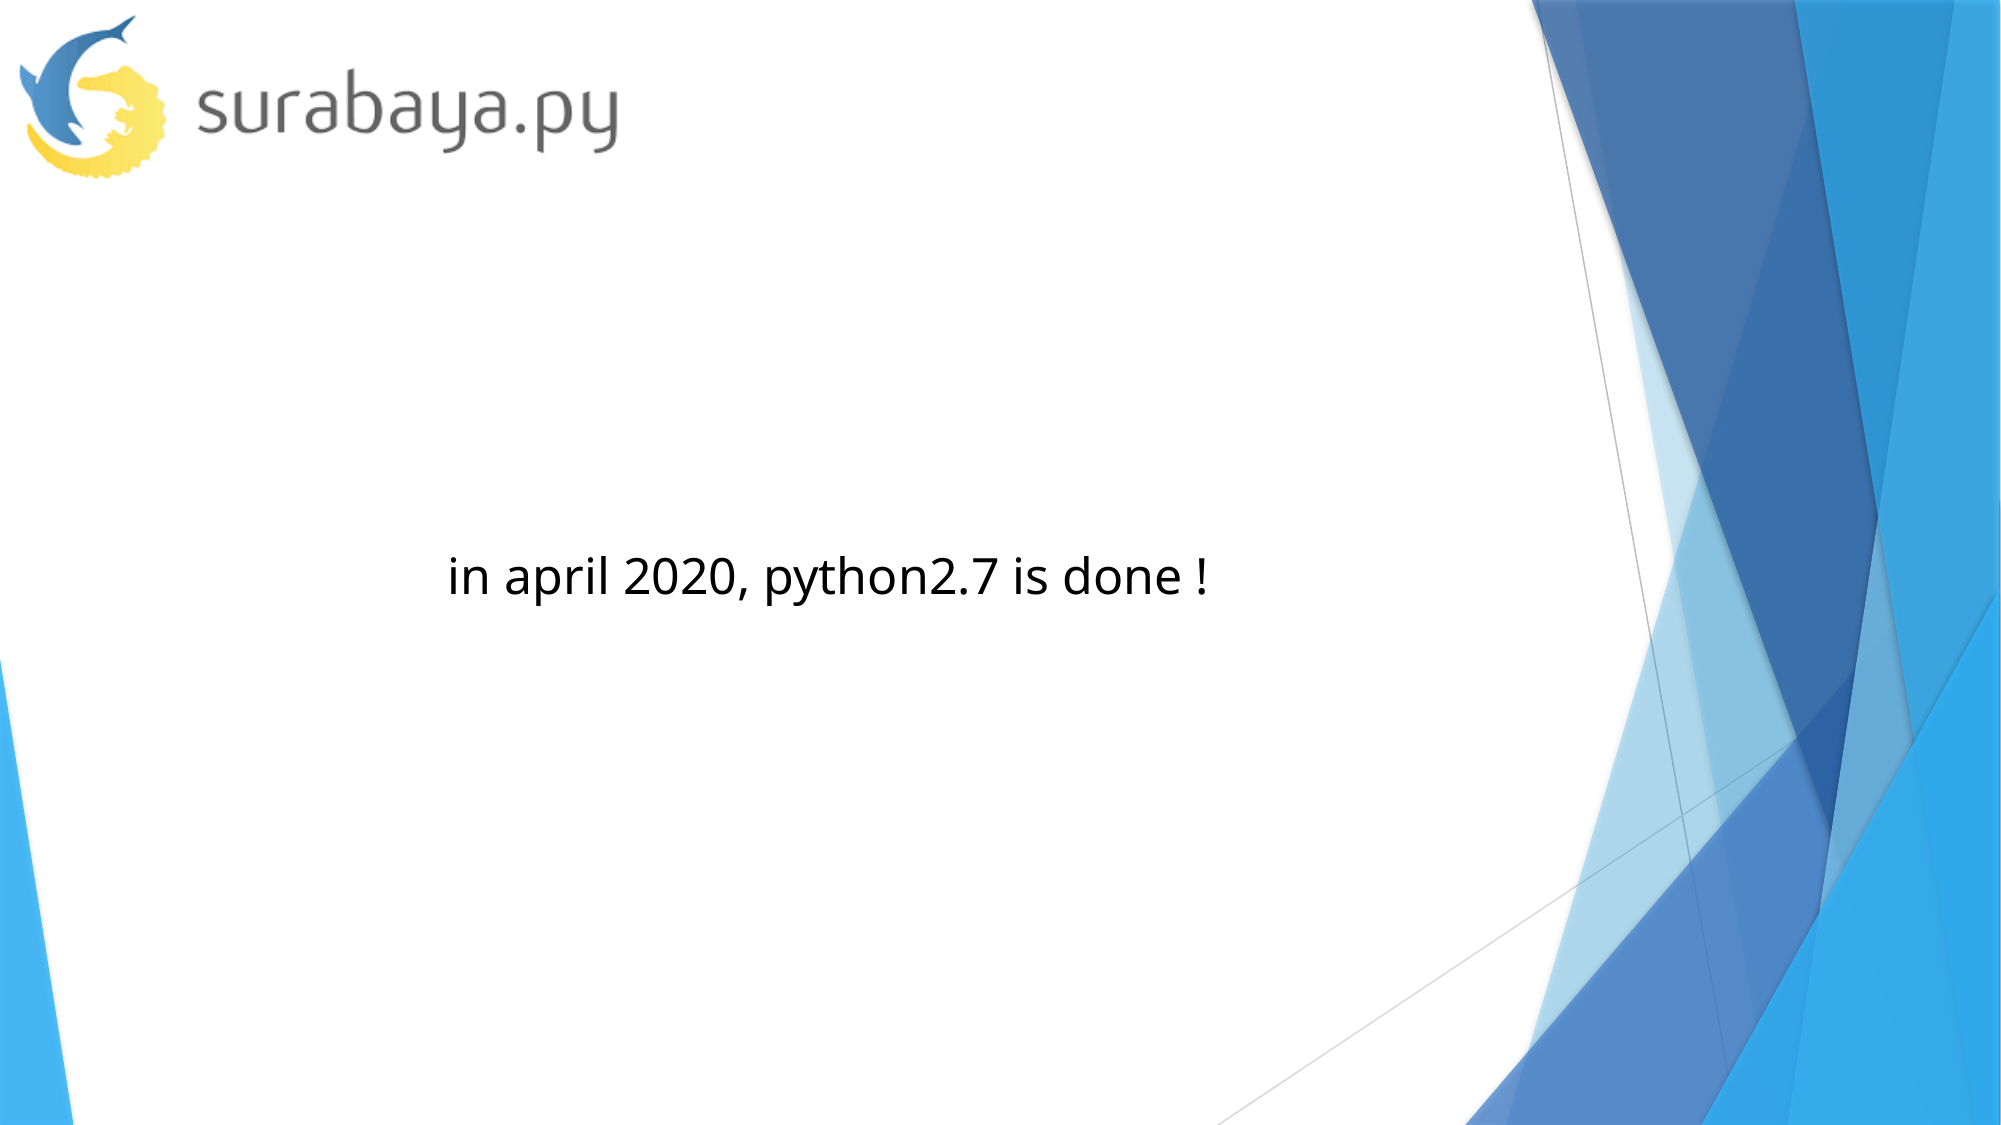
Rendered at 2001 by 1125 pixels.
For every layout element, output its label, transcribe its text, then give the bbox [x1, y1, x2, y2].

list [0, 0, 637, 195]
text_box in april 2020, python2.7 is done ! [432, 536, 1530, 612]
